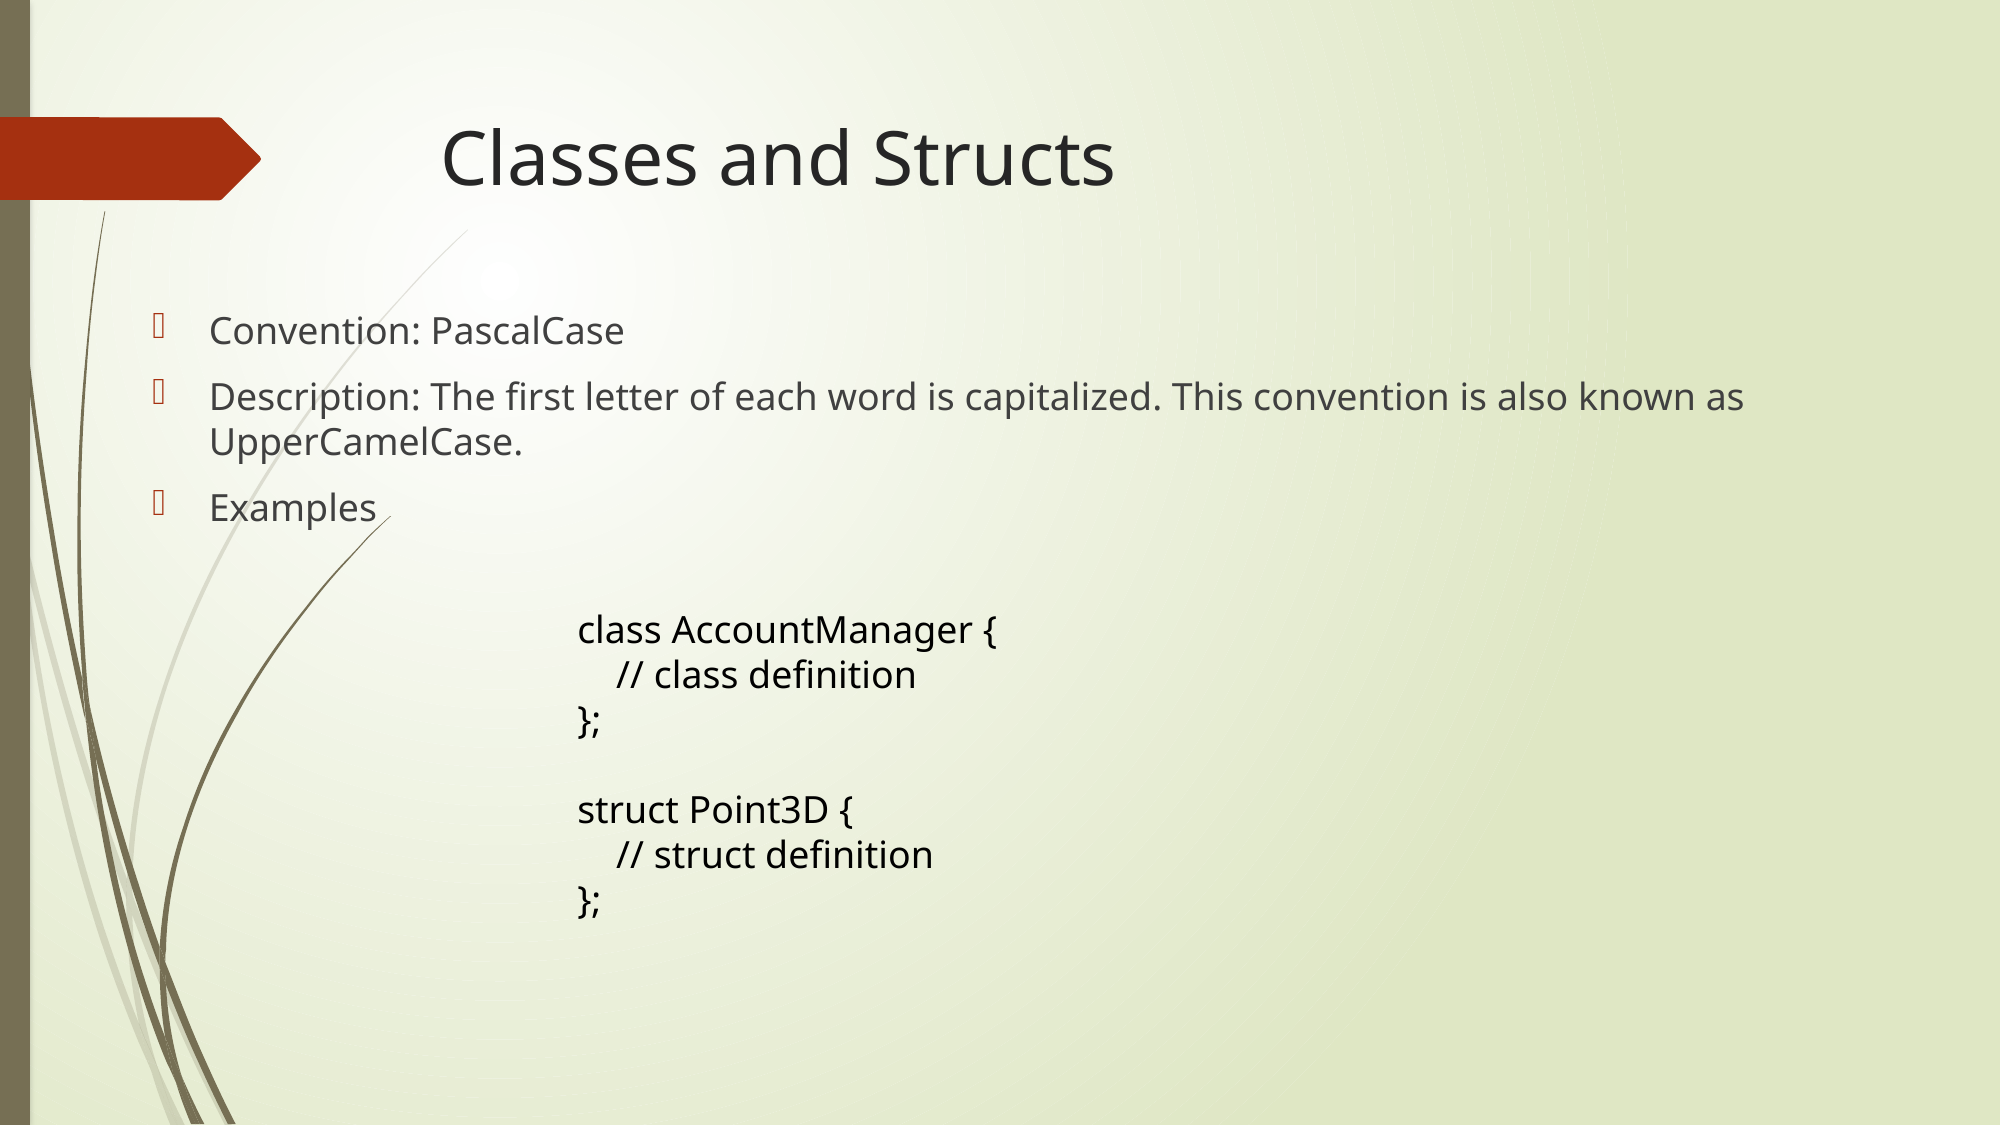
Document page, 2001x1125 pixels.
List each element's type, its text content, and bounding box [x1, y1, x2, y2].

list Convention: PascalCase Description: The first letter of each word is capitalized. This convention is also known as UpperCamelCase. Examples [137, 299, 1863, 639]
title Classes and Structs [425, 102, 1888, 313]
text_box class AccountManager { // class definition }; struct Point3D { // struct definition }; [562, 598, 1563, 929]
